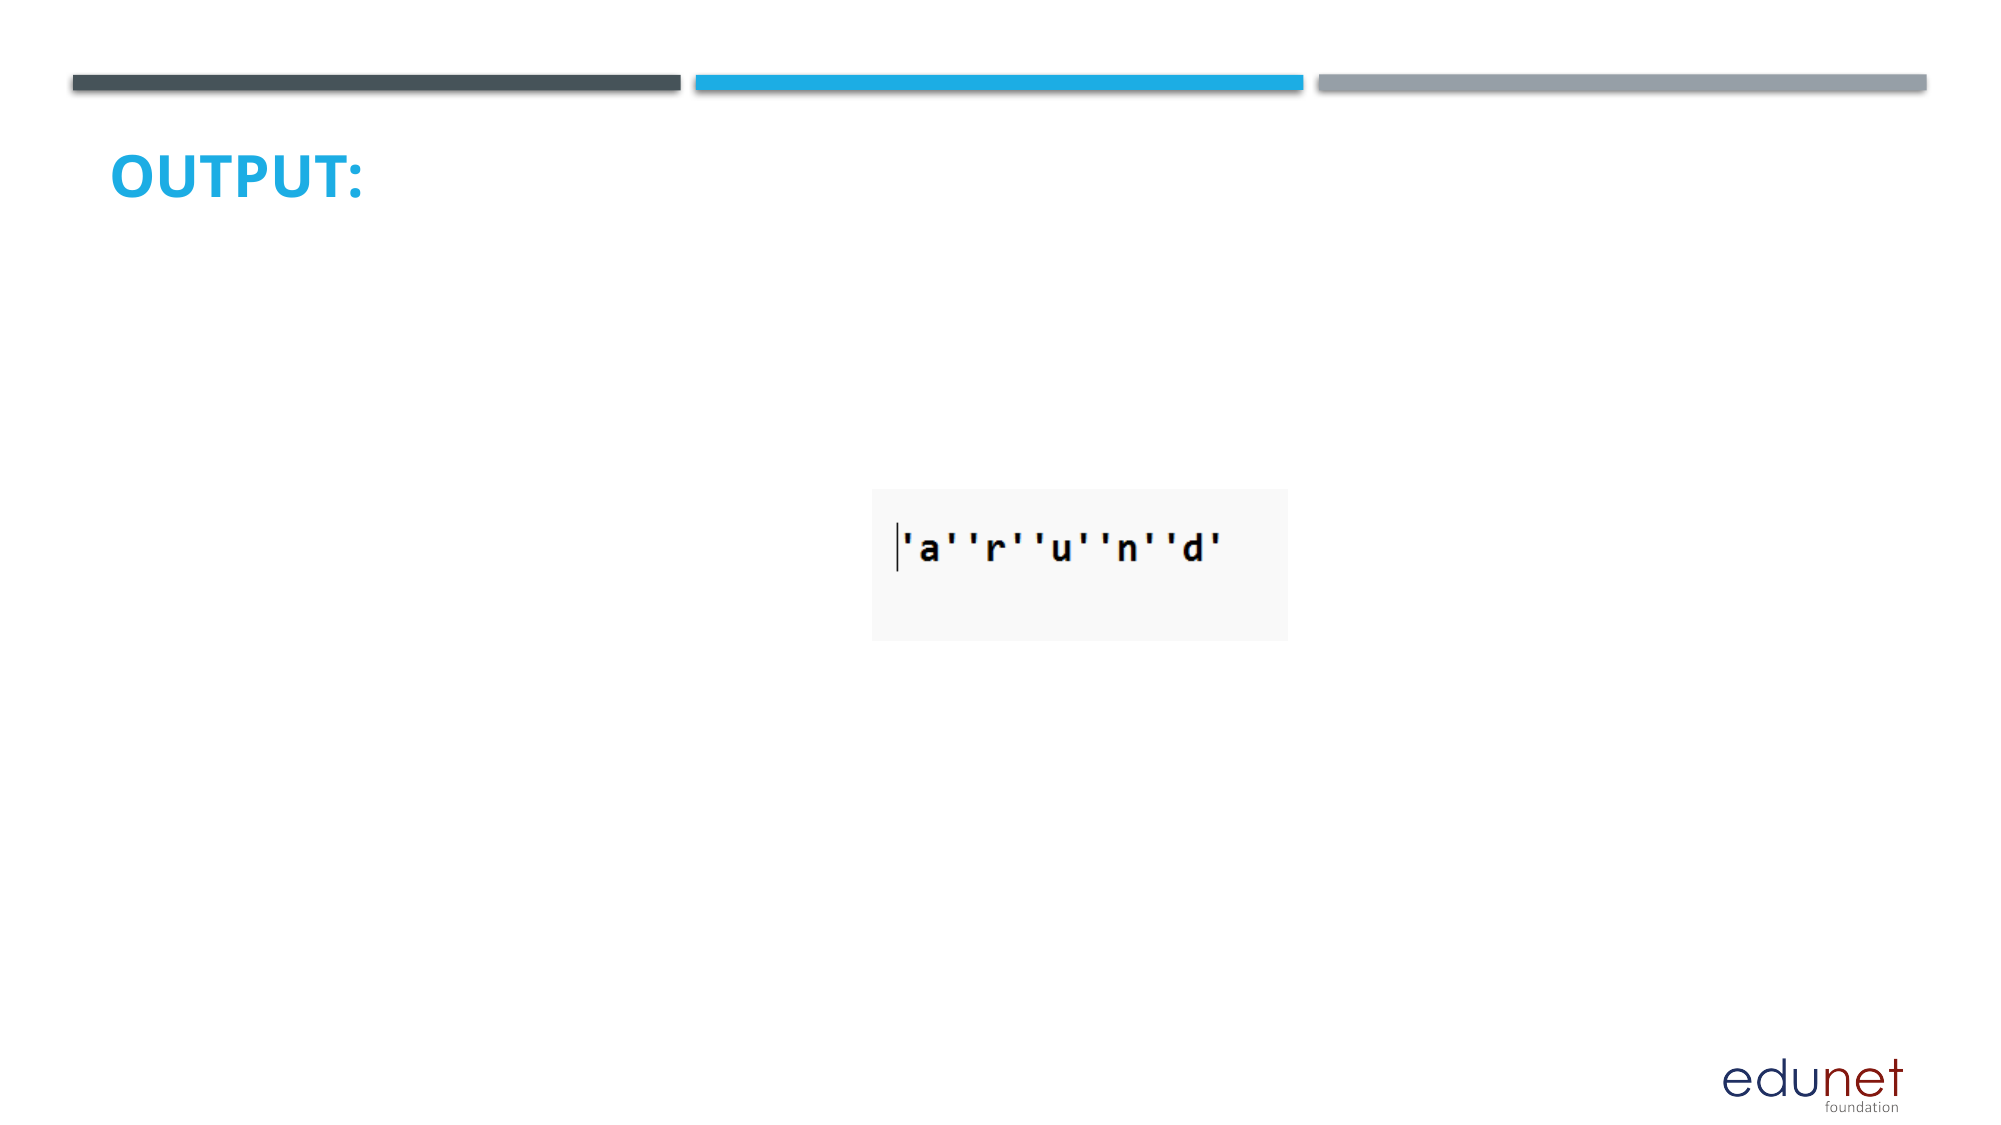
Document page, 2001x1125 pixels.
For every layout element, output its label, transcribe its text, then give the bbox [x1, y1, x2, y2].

picture [1719, 1056, 1905, 1116]
picture [871, 489, 1289, 642]
title OUTPUT: [94, 119, 1904, 217]
